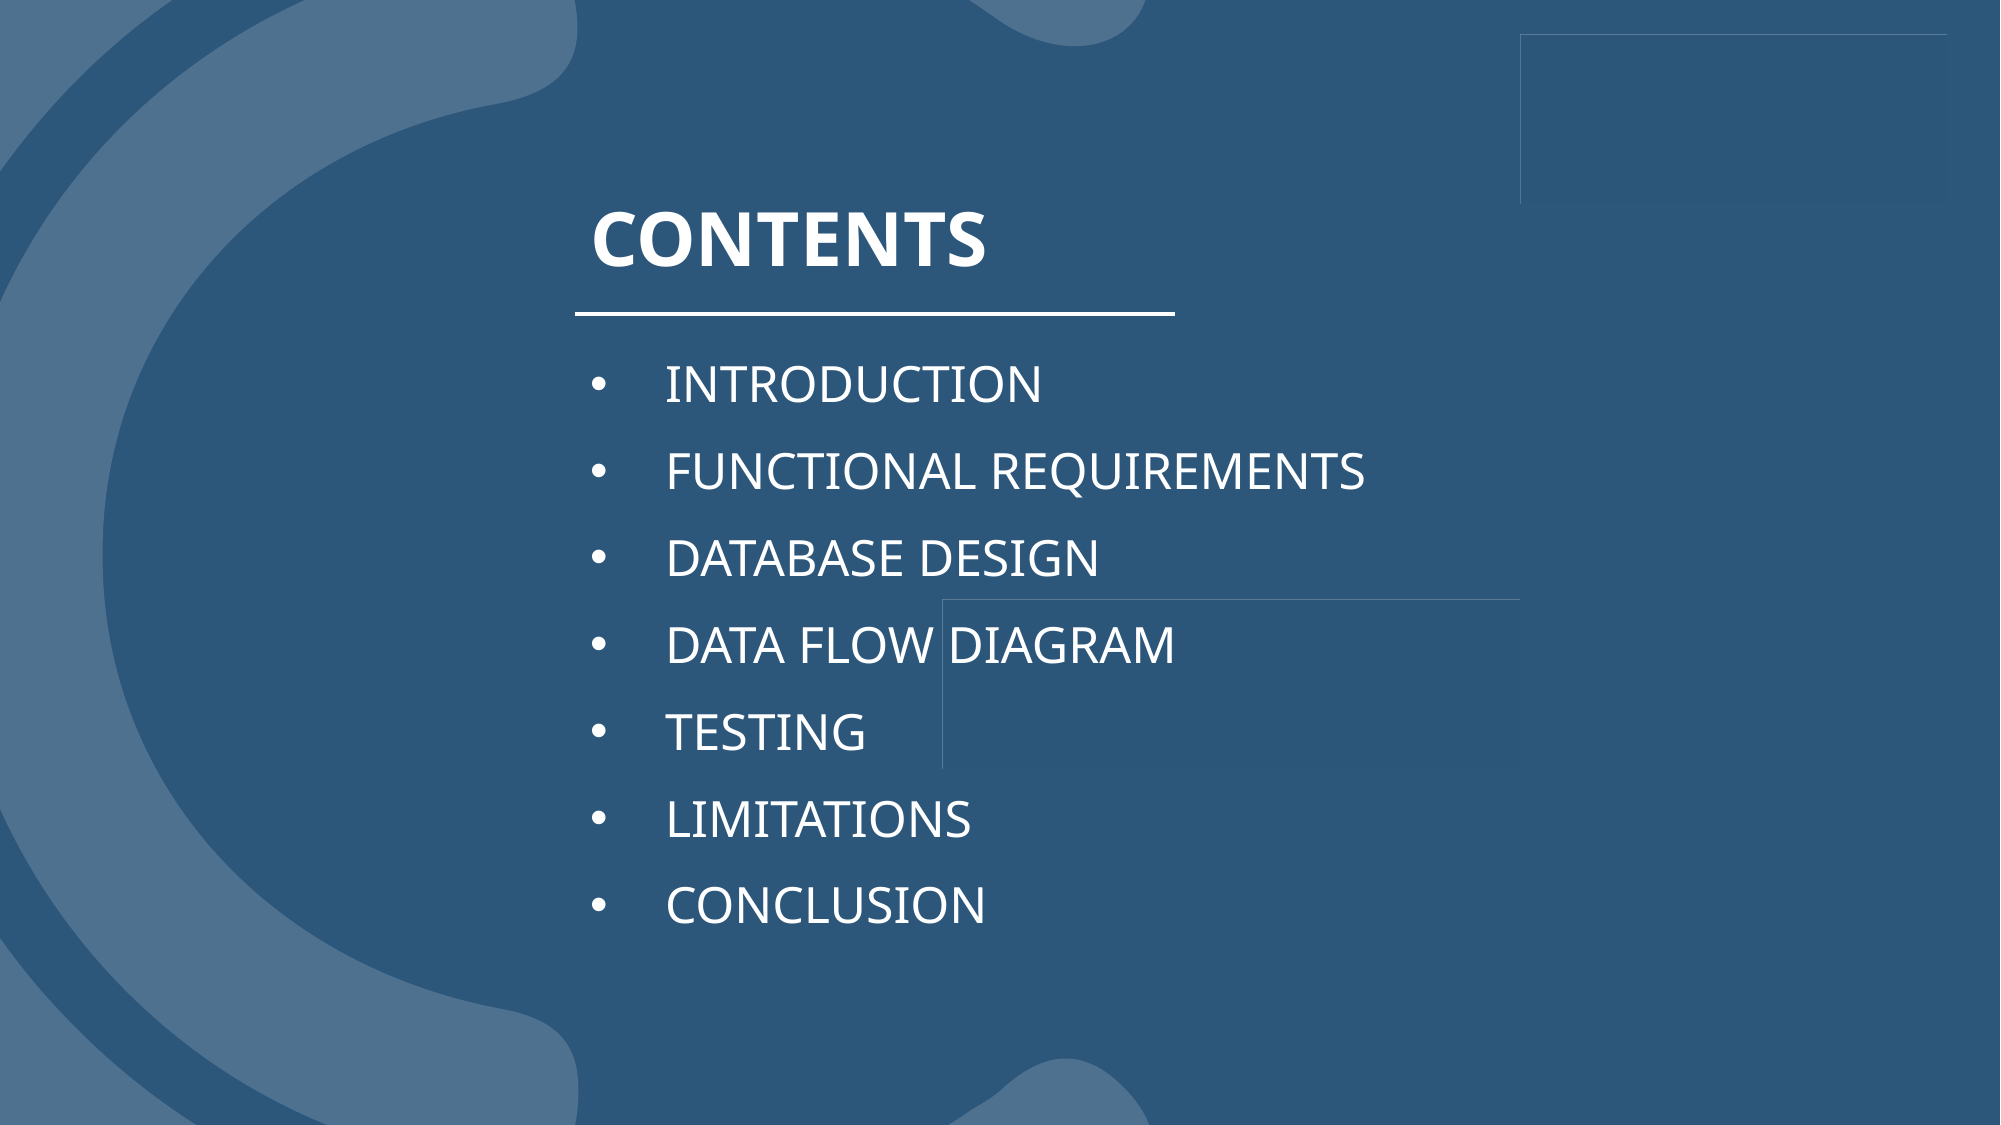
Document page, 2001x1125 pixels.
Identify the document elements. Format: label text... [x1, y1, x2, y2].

picture [1519, 34, 1947, 205]
text_box Contents [574, 138, 1156, 291]
picture [942, 599, 1520, 769]
text_box Introduction Functional Requirements Database Design Data Flow Diagram Testing Limitations Conclusion [574, 339, 1689, 1105]
